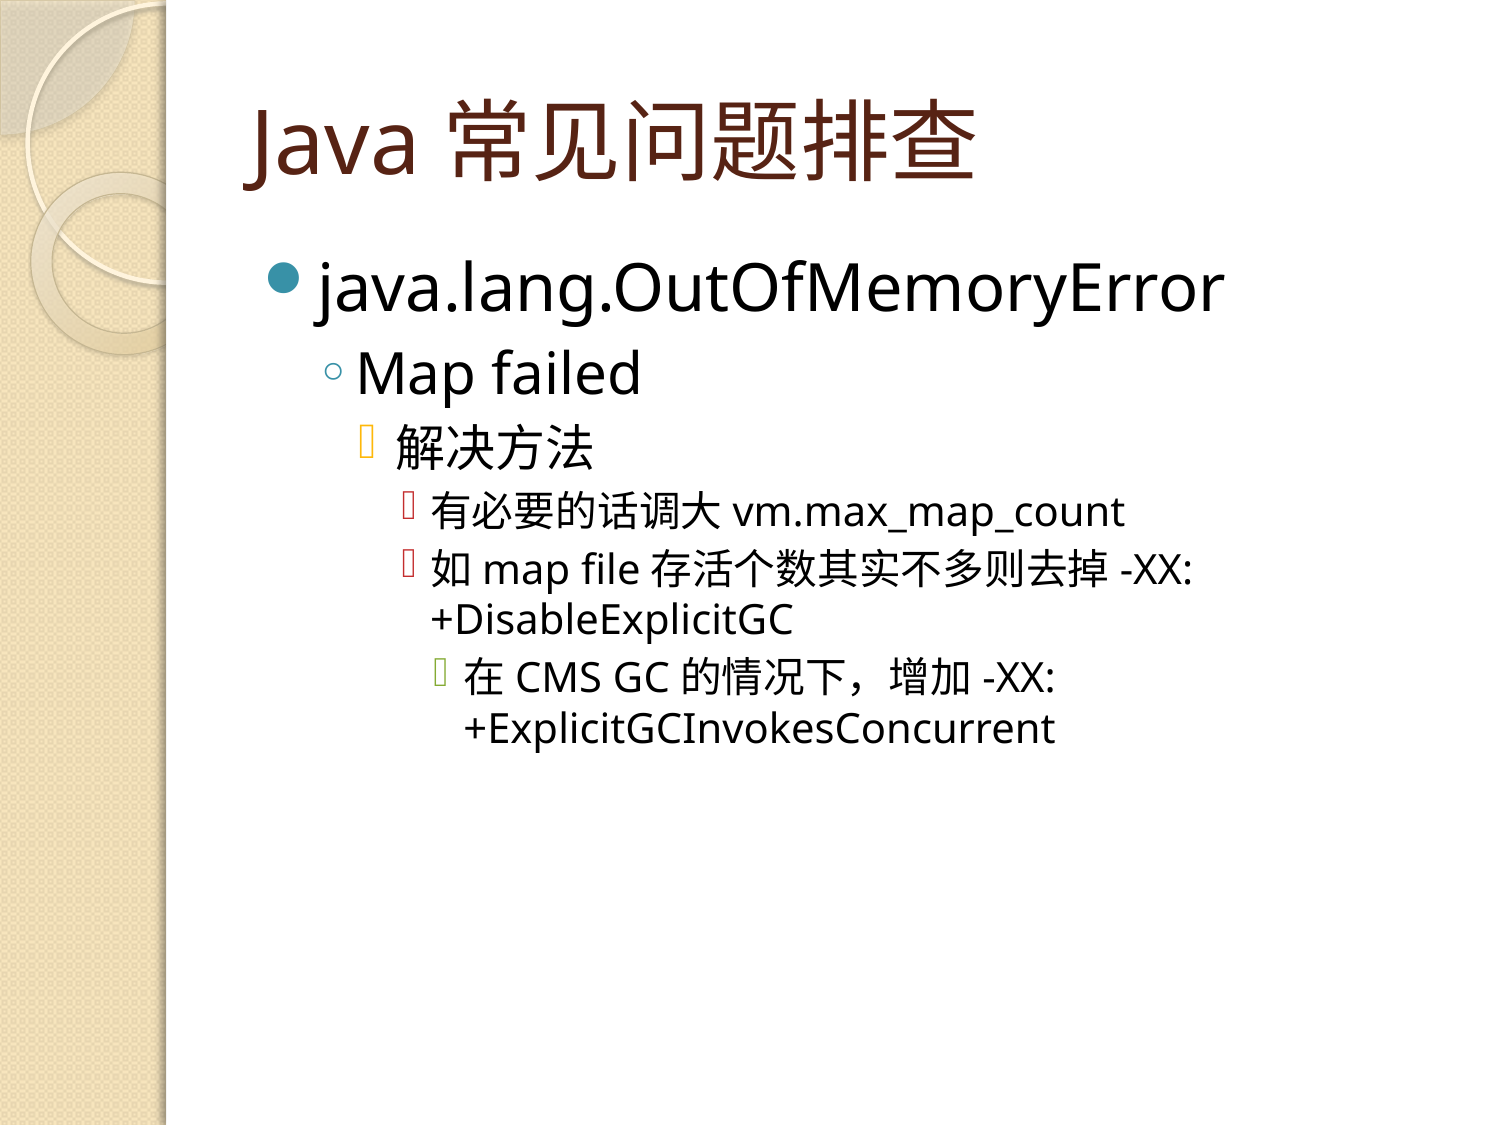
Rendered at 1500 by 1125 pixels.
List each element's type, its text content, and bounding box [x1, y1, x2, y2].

list java.lang.OutOfMemoryError Map failed 解决方法 有必要的话调大vm.max_map_count 如map file存活个数其实不多则去掉-XX:+DisableExplicitGC 在CMS GC的情况下，增加-XX:+ExplicitGCInvokesConcurrent [235, 237, 1466, 1025]
title Java常见问题排查 [235, 45, 1466, 233]
